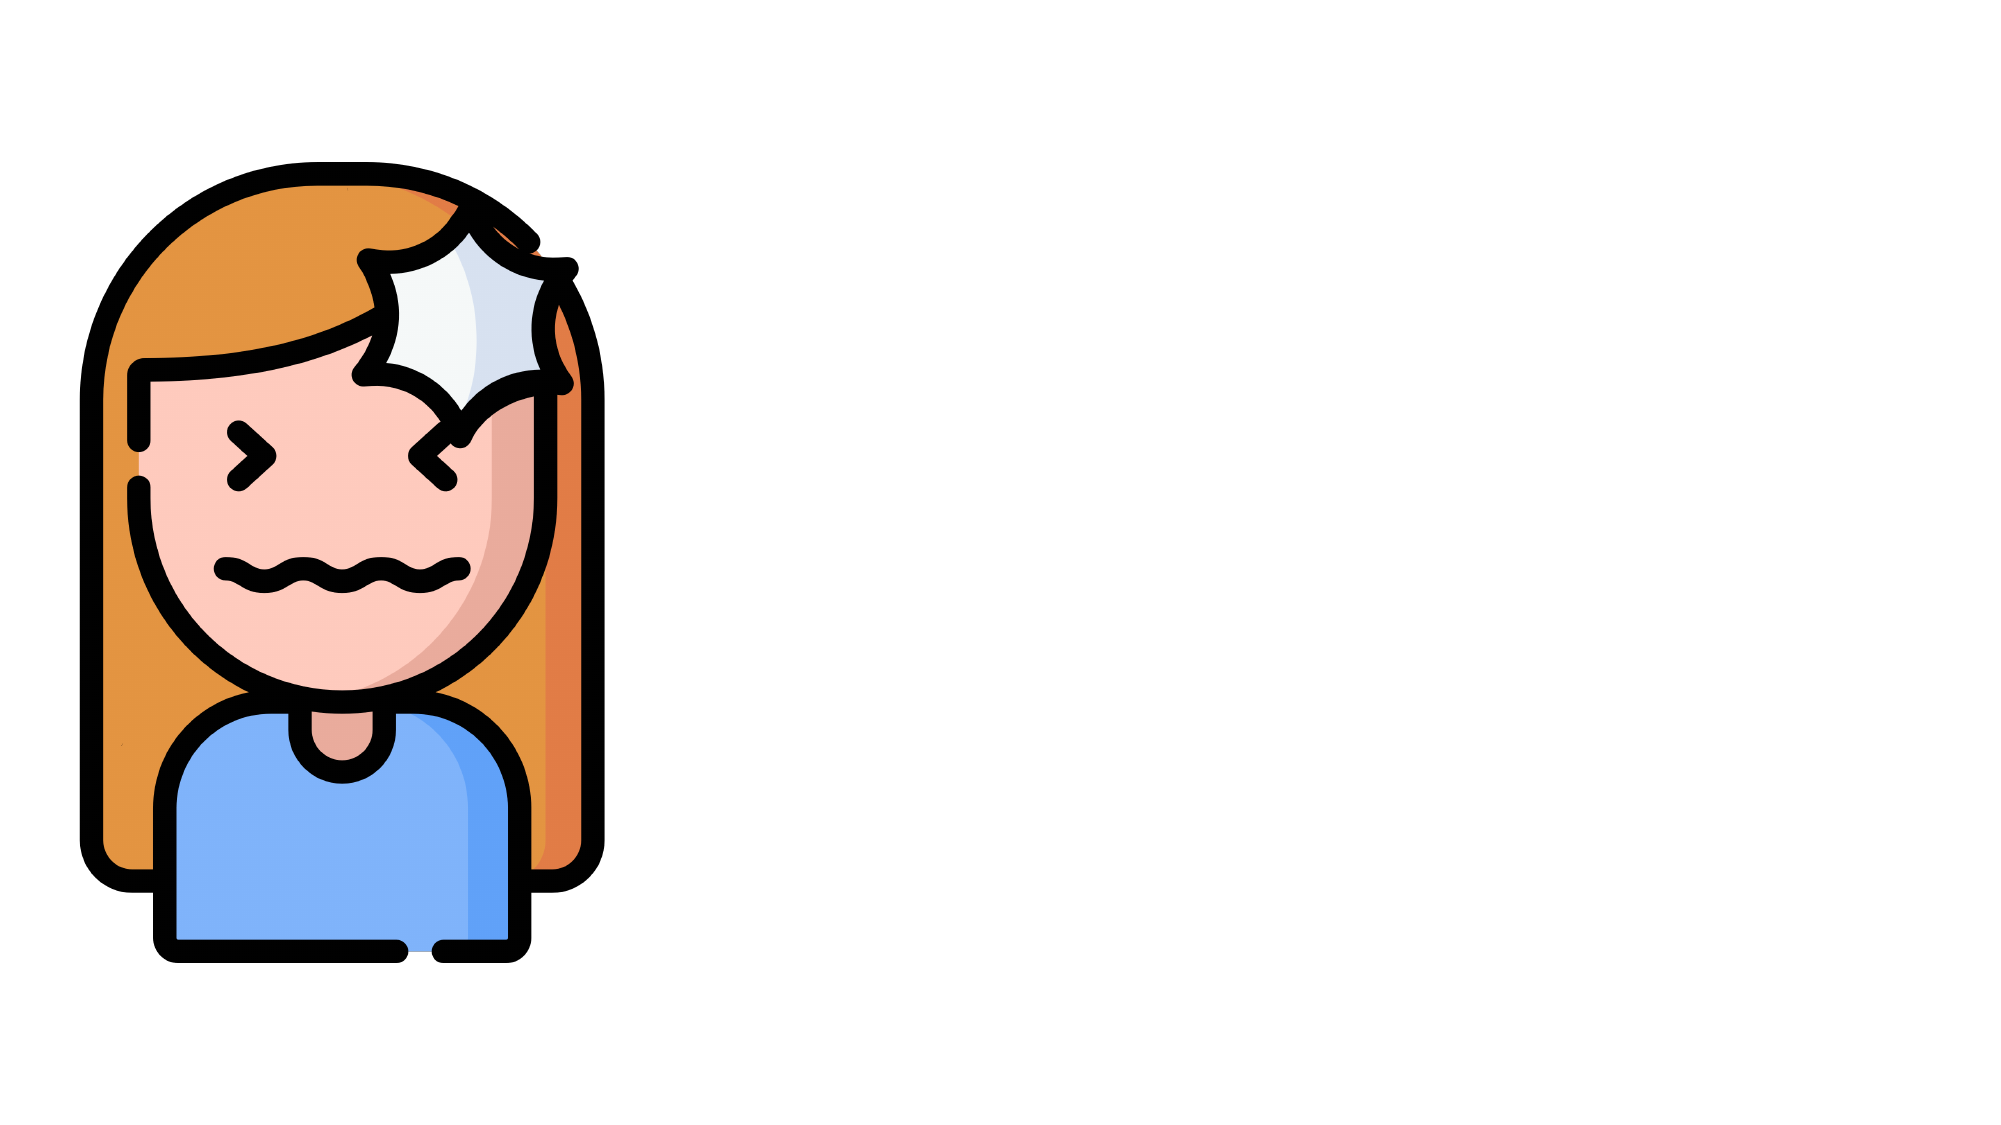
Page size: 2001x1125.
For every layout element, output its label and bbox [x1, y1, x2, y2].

picture [0, 162, 743, 963]
